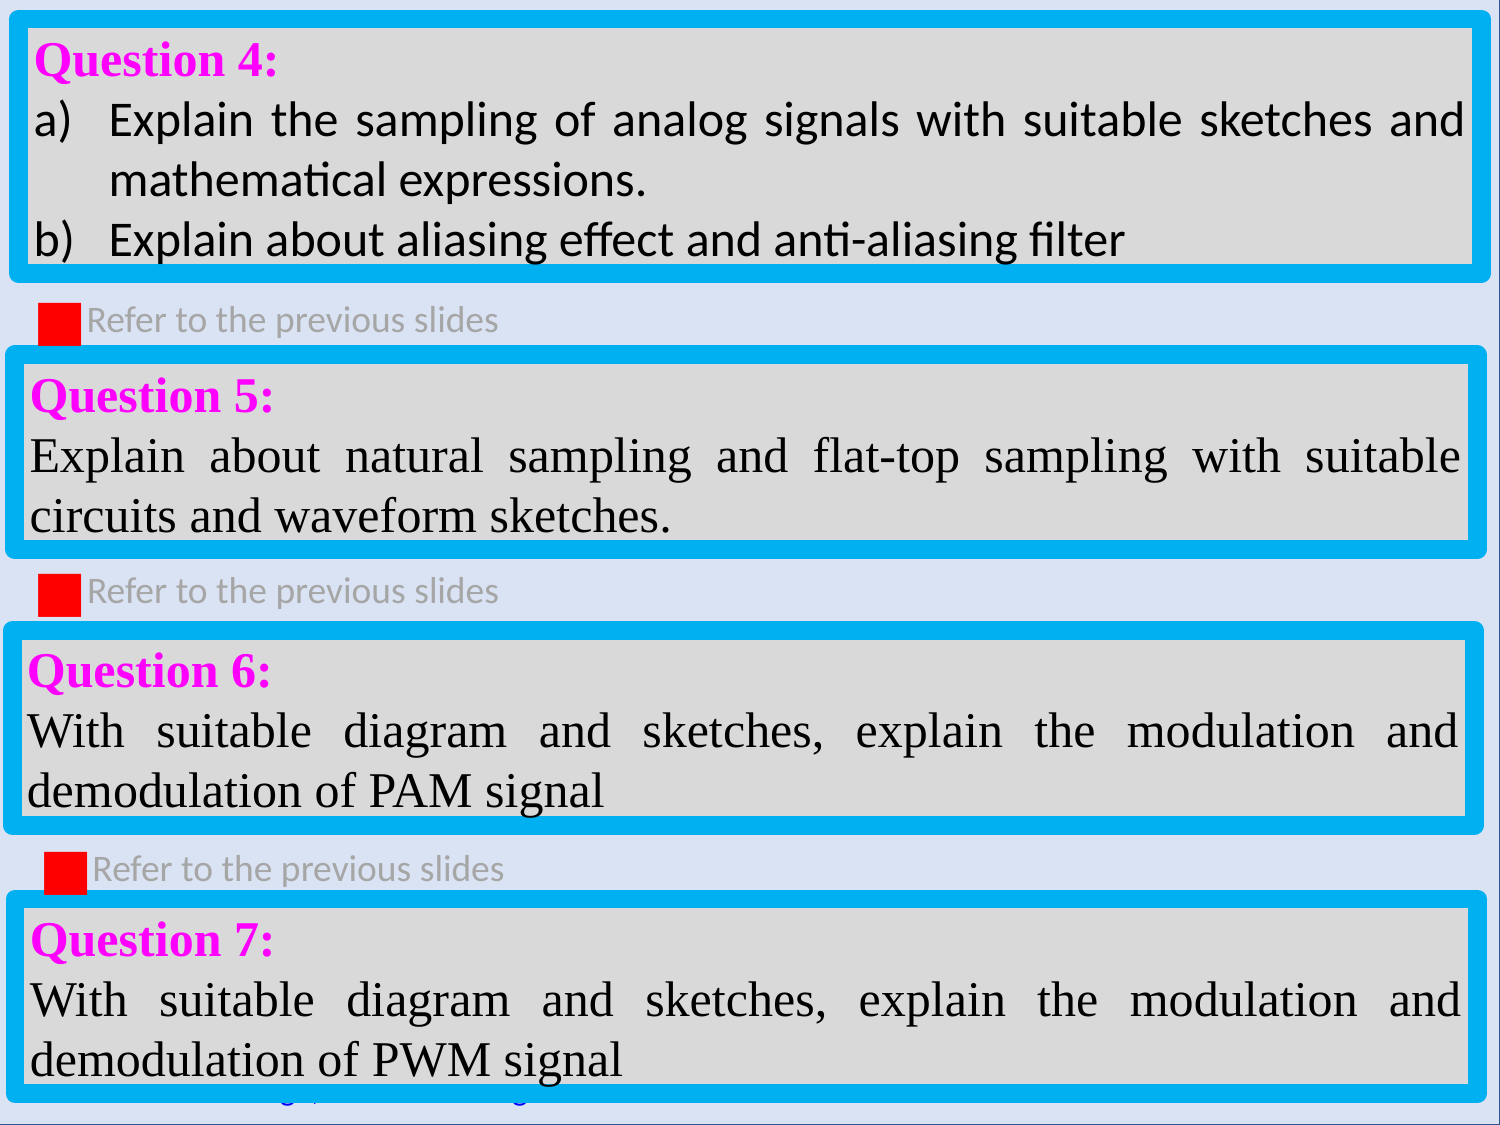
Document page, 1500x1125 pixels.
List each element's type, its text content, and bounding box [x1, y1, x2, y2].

text_box Question 6: With suitable diagram and sketches, explain the modulation and demodulation of PAM signal [12, 630, 1475, 826]
text_box Refer to the previous slides [18, 287, 1475, 348]
text_box Question 5: Explain about natural sampling and flat-top sampling with suitable circuits and waveform sketches. [14, 354, 1478, 550]
text_box Question 7: With suitable diagram and sketches, explain the modulation and demodulation of PWM signal [15, 899, 1478, 1094]
text_box Refer to the previous slides [24, 836, 1481, 897]
text_box Question 4: Explain the sampling of analog signals with suitable sketches and mathematical expressions. Explain about aliasing effect and anti-aliasing filter [18, 18, 1482, 274]
text_box Refer to the previous slides [19, 558, 1475, 619]
